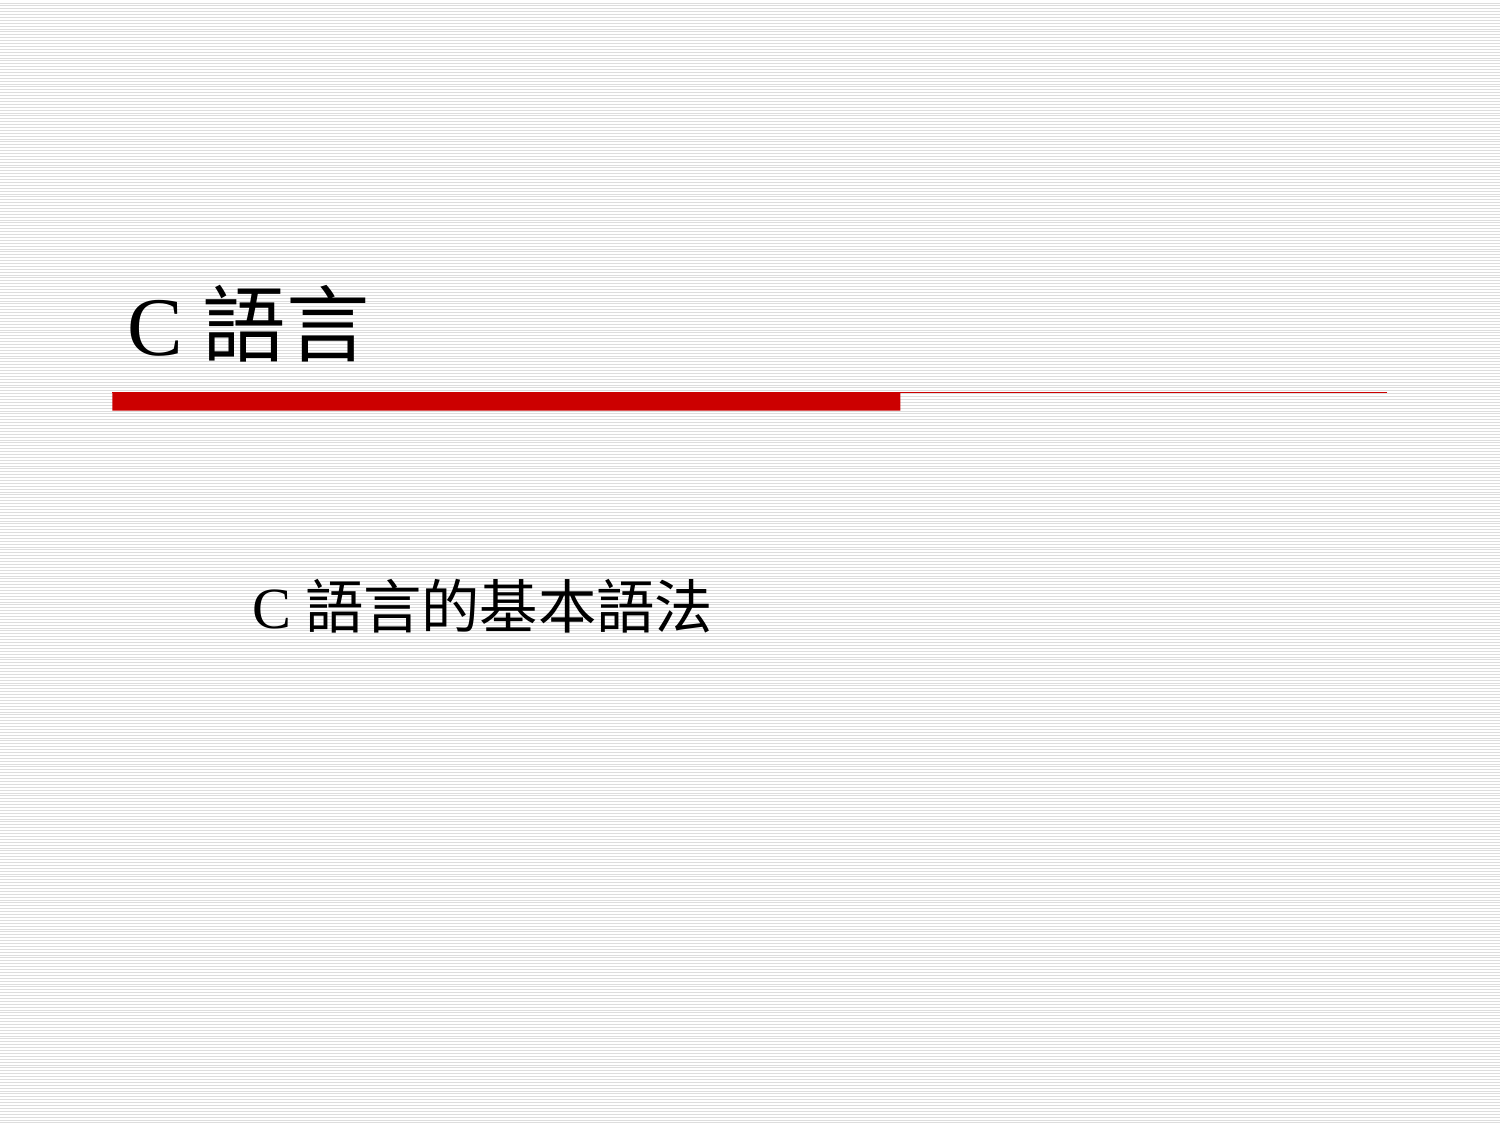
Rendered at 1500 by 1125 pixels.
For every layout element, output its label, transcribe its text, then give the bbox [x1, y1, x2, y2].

title C語言 [112, 254, 1388, 480]
subtitle C語言的基本語法 [237, 562, 1388, 825]
